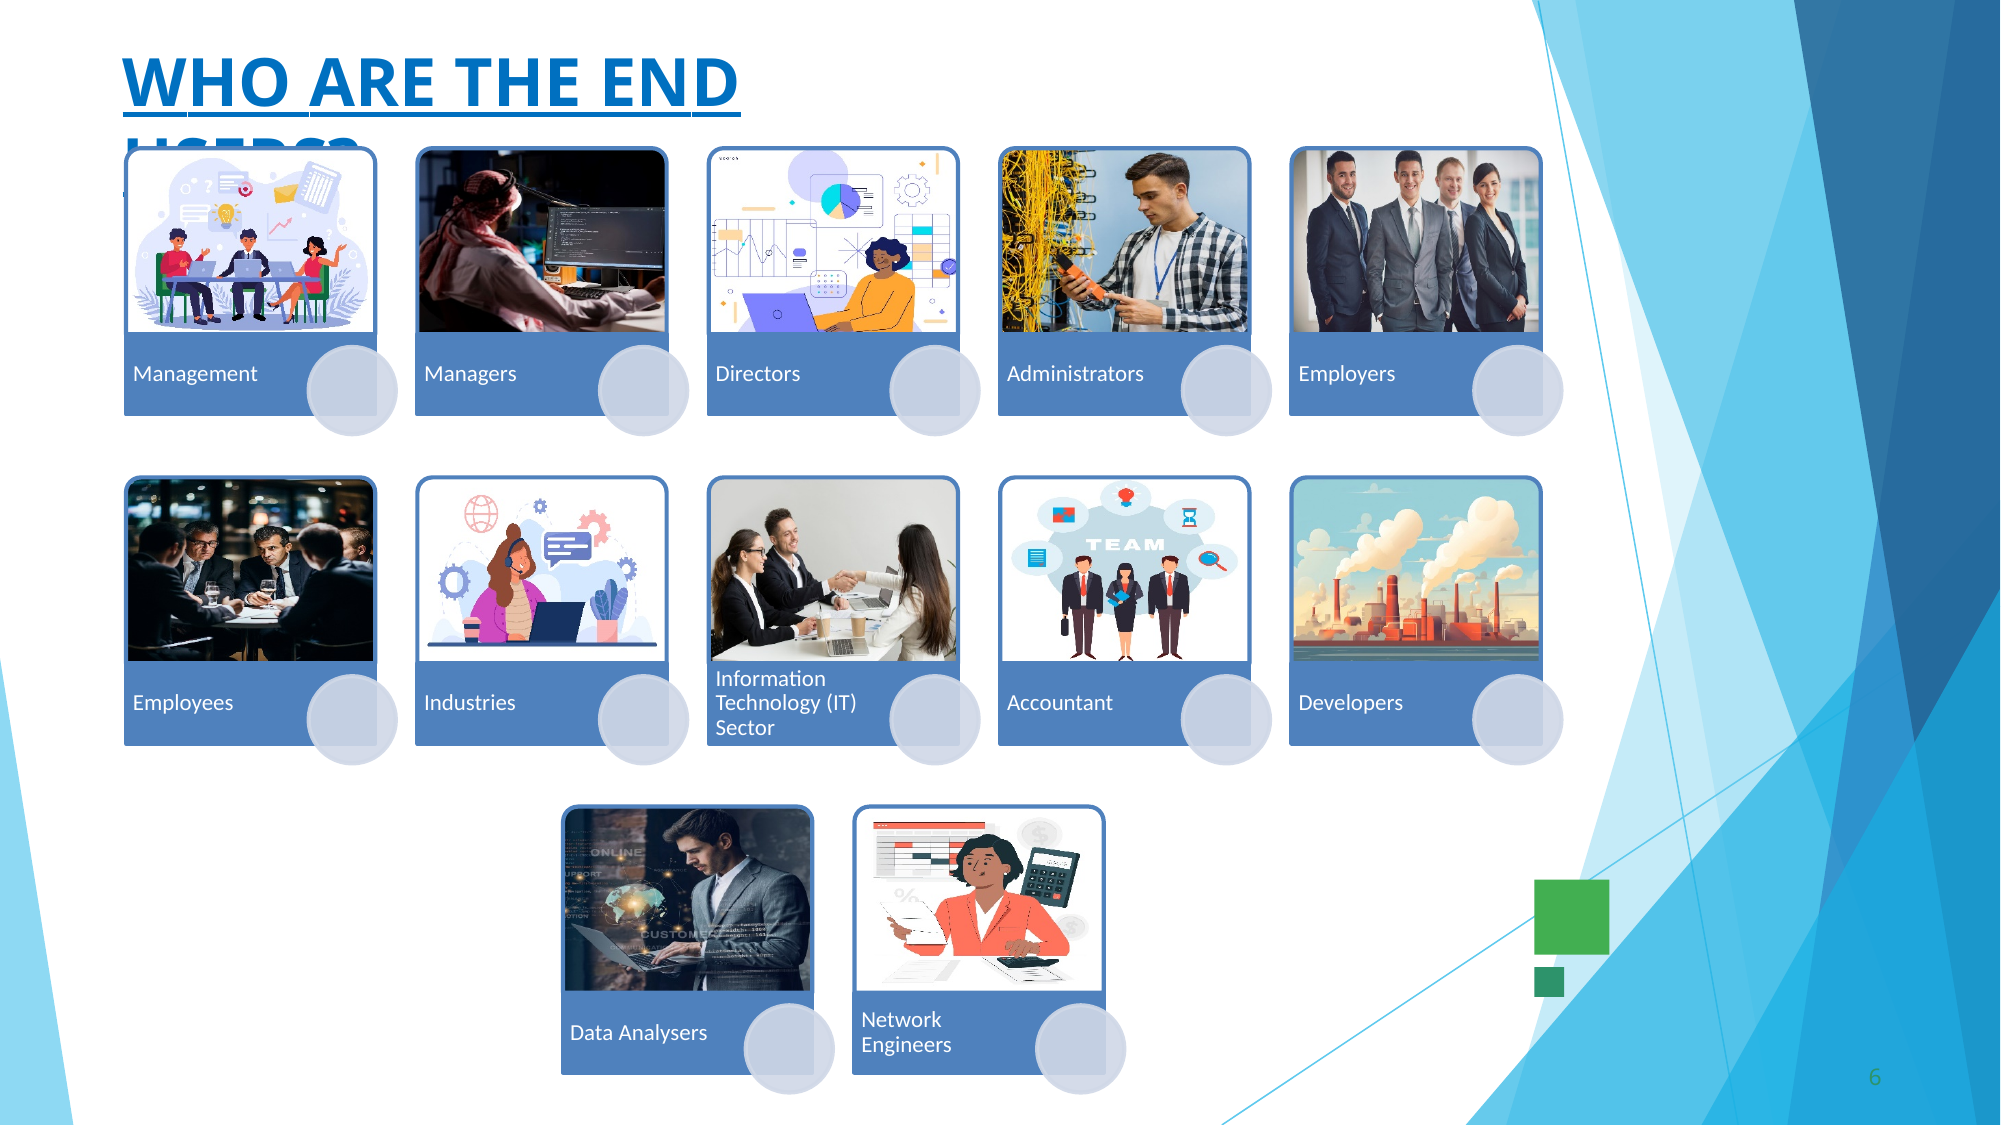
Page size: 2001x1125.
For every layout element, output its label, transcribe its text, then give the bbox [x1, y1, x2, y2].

slide_number 6 [1862, 1061, 1888, 1125]
title WHO ARE THE END USERS? [120, 37, 944, 145]
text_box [49, 147, 1638, 1094]
